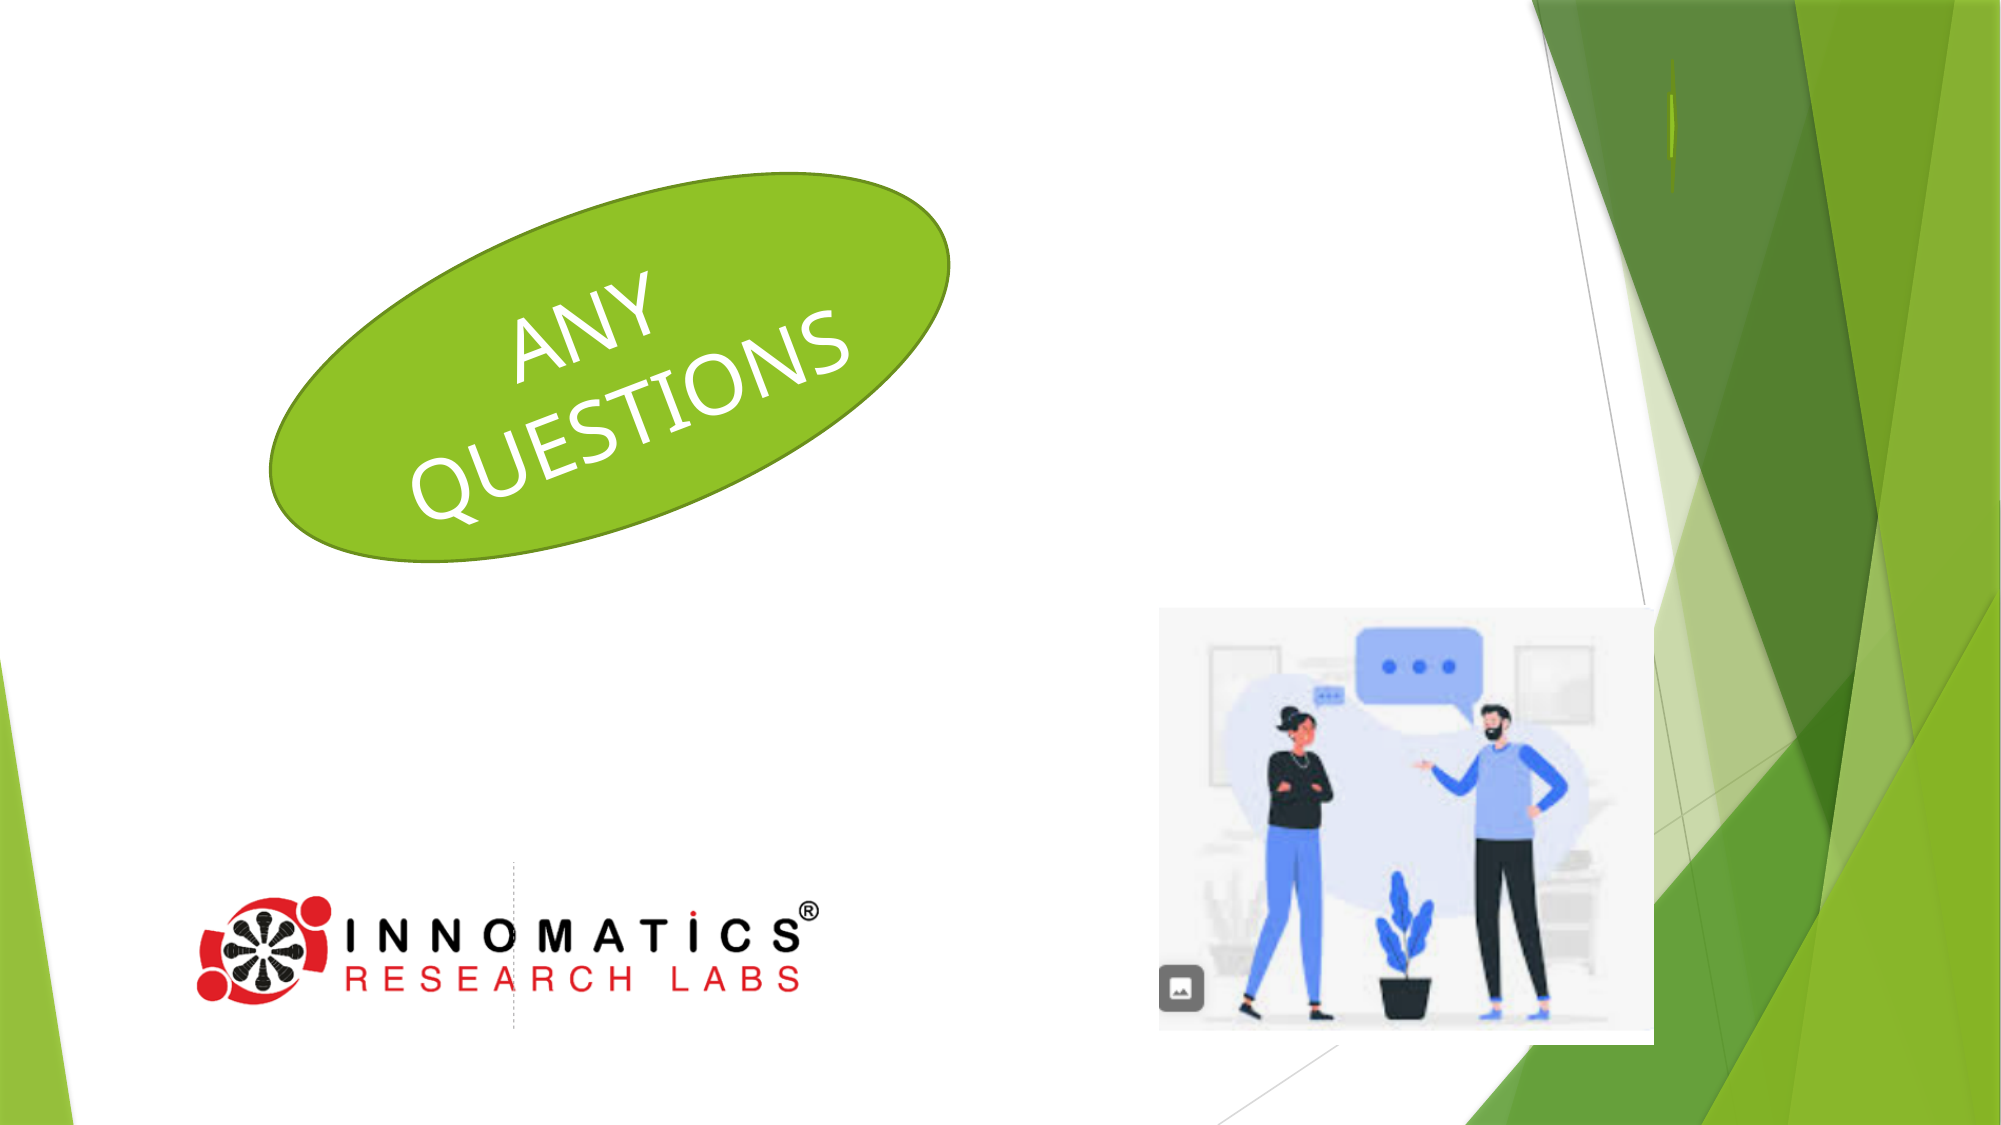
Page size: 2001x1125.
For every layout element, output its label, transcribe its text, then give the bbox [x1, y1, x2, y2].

picture [1159, 605, 1655, 1046]
picture [174, 862, 841, 1032]
text_box [1667, 58, 1678, 194]
text_box ANY QUESTIONS [268, 171, 951, 564]
